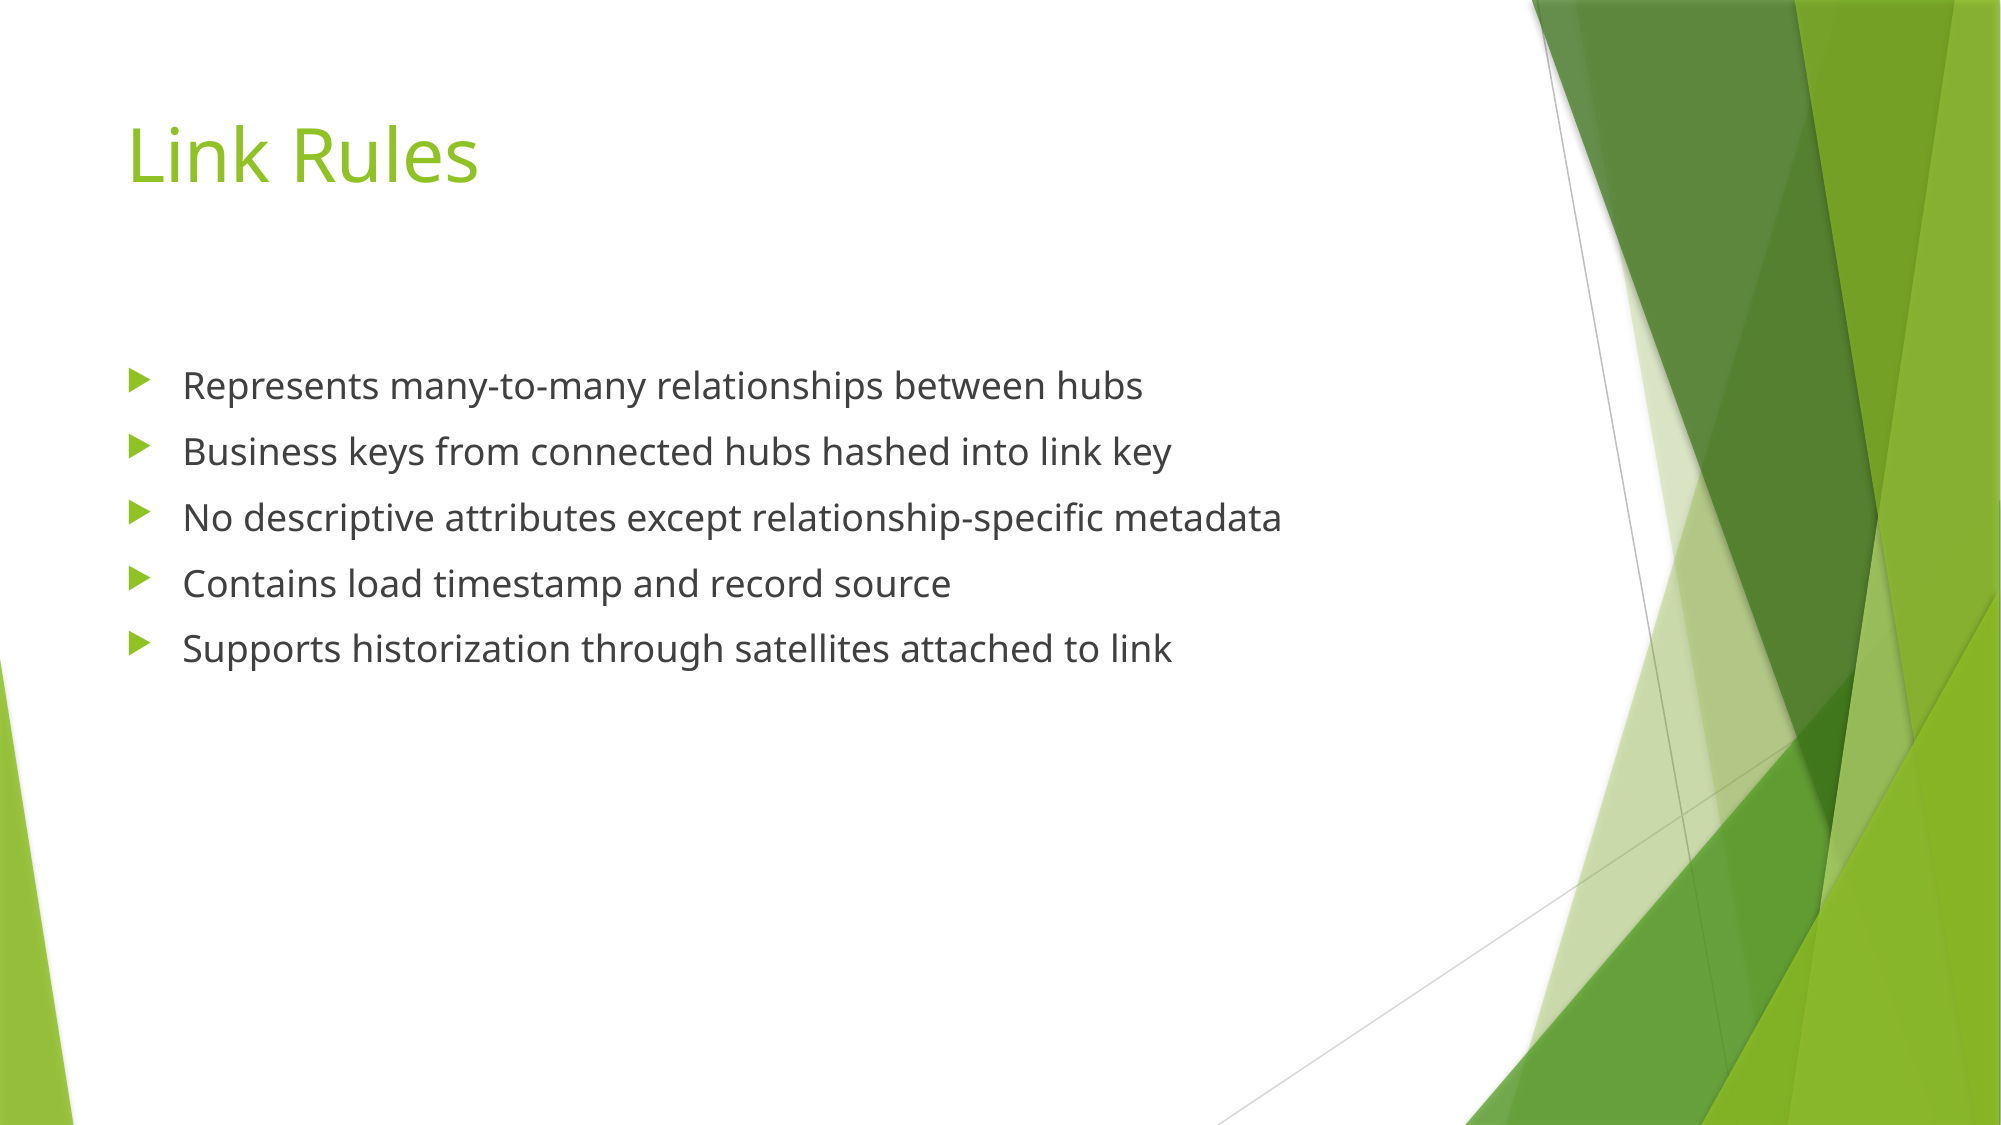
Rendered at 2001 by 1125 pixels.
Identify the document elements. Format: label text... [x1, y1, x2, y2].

title Link Rules [111, 99, 1522, 317]
list Represents many-to-many relationships between hubs Business keys from connected hubs hashed into link key No descriptive attributes except relationship-specific metadata Contains load timestamp and record source Supports historization through satellites attached to link [111, 354, 1522, 992]
